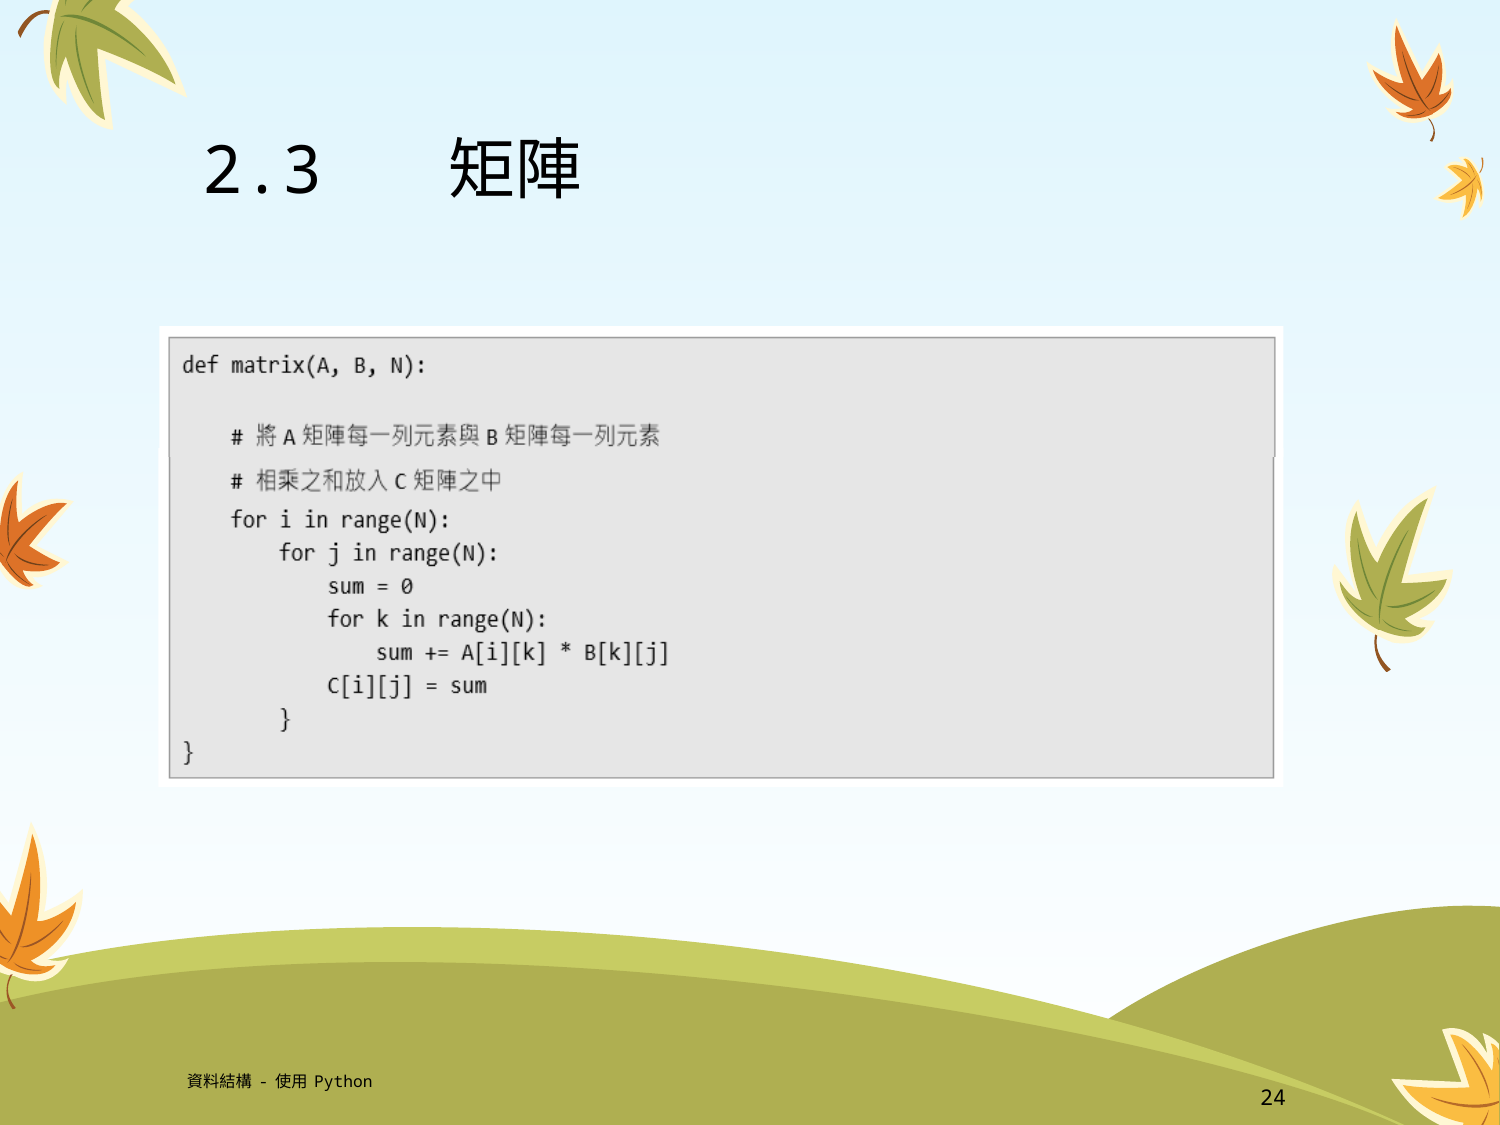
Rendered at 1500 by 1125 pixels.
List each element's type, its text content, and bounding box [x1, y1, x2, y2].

slide_number 24 [1222, 1082, 1302, 1122]
title 2.3 矩陣 [187, 12, 1312, 216]
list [159, 326, 1284, 457]
picture [158, 448, 1284, 787]
footer 資料結構-使用Python [171, 1065, 1031, 1105]
